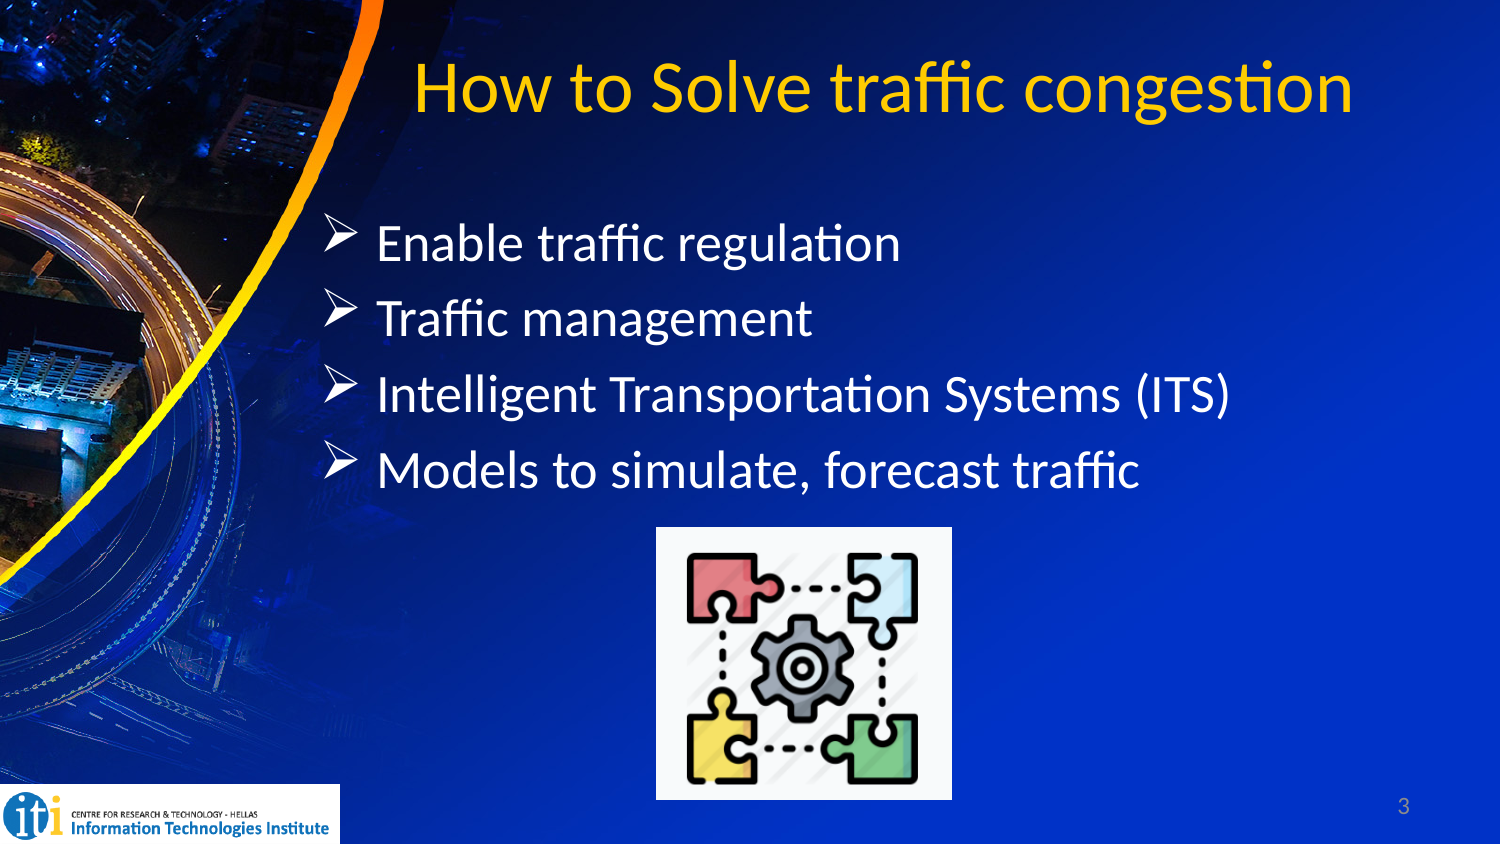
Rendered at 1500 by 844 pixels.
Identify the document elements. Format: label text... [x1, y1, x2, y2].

title How to Solve traffic congestion [398, 23, 1476, 143]
list Enable traffic regulation Traffic management Intelligent Transportation Systems (ITS) Models to simulate, forecast traffic [304, 199, 1454, 539]
picture [0, 0, 1500, 844]
slide_number 3 [1074, 782, 1425, 827]
